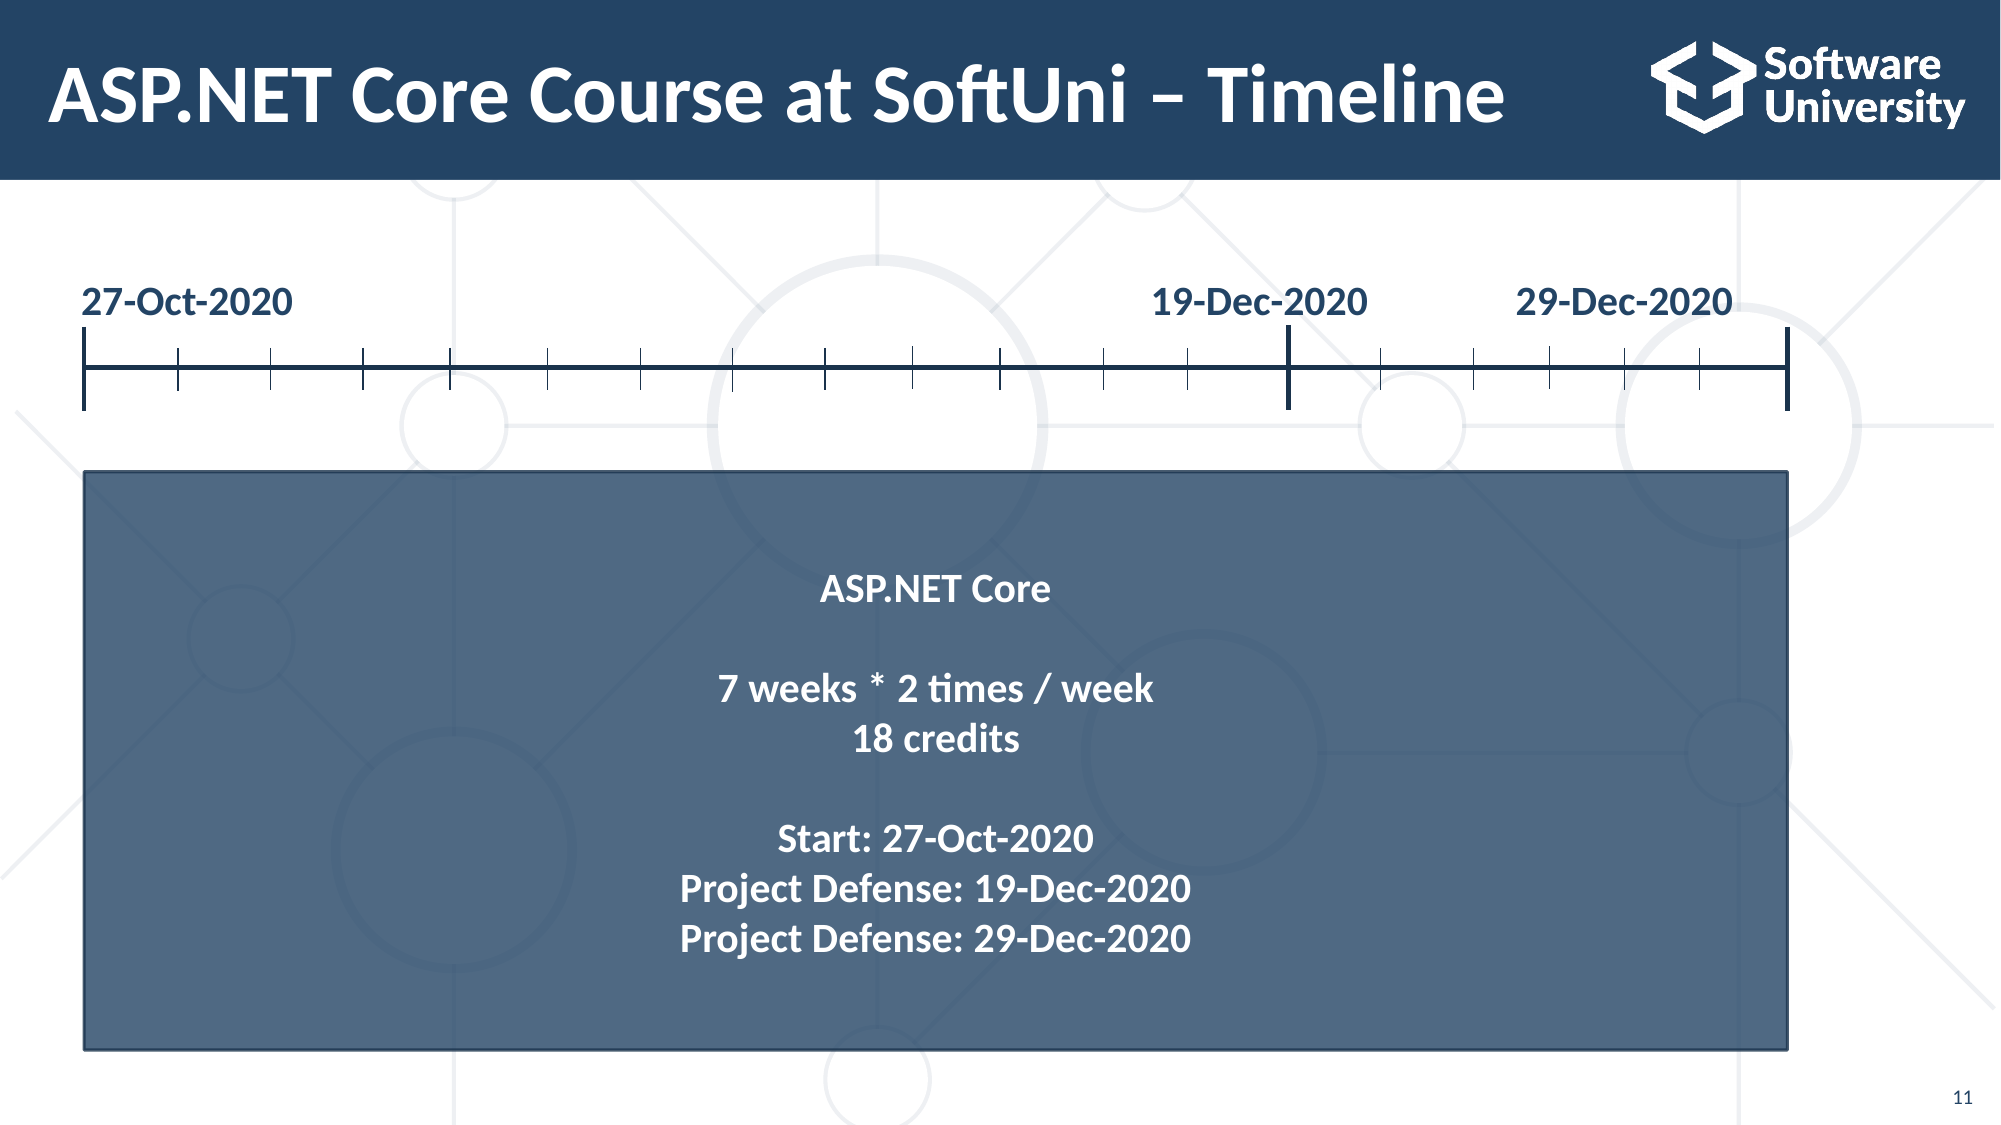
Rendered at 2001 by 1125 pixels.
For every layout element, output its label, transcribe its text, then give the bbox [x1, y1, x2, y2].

picture [1651, 41, 1966, 134]
text_box 27-Oct-2020 [66, 266, 309, 331]
slide_number 11 [1927, 1067, 1989, 1117]
text_box 19-Dec-2020 [1135, 266, 1384, 331]
text_box ASP.NET Core 7 weeks * 2 times / week 18 credits Start: 27-Oct-2020 Project Defense: 19-Dec-2020 Project Defense: 29-Dec-2020 [82, 470, 1790, 1052]
text_box 29-Dec-2020 [1500, 266, 1749, 331]
title ASP.NET Core Course at SoftUni – Timeline [31, 16, 1625, 162]
